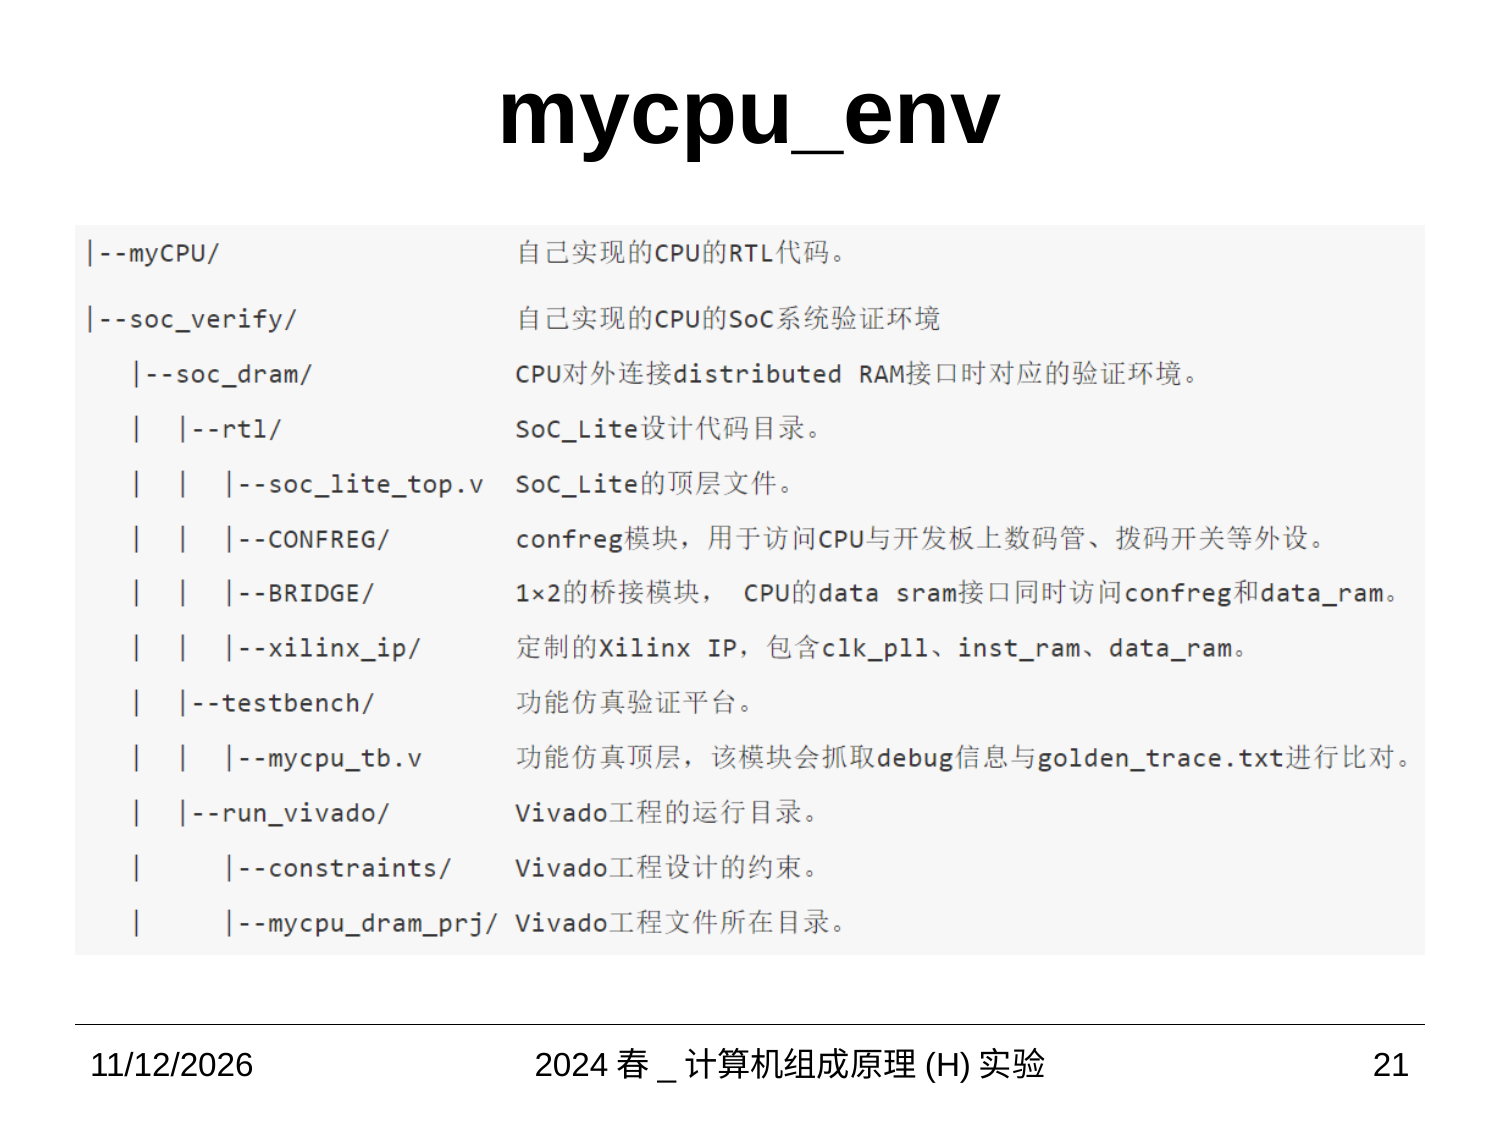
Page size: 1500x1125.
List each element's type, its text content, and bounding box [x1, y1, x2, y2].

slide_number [74, 1024, 424, 1103]
slide_number 21 [1162, 1024, 1426, 1103]
picture [74, 225, 1426, 955]
footer 2024春_计算机组成原理(H)实验 [424, 1024, 1162, 1103]
title mycpu_env [75, 13, 1425, 201]
